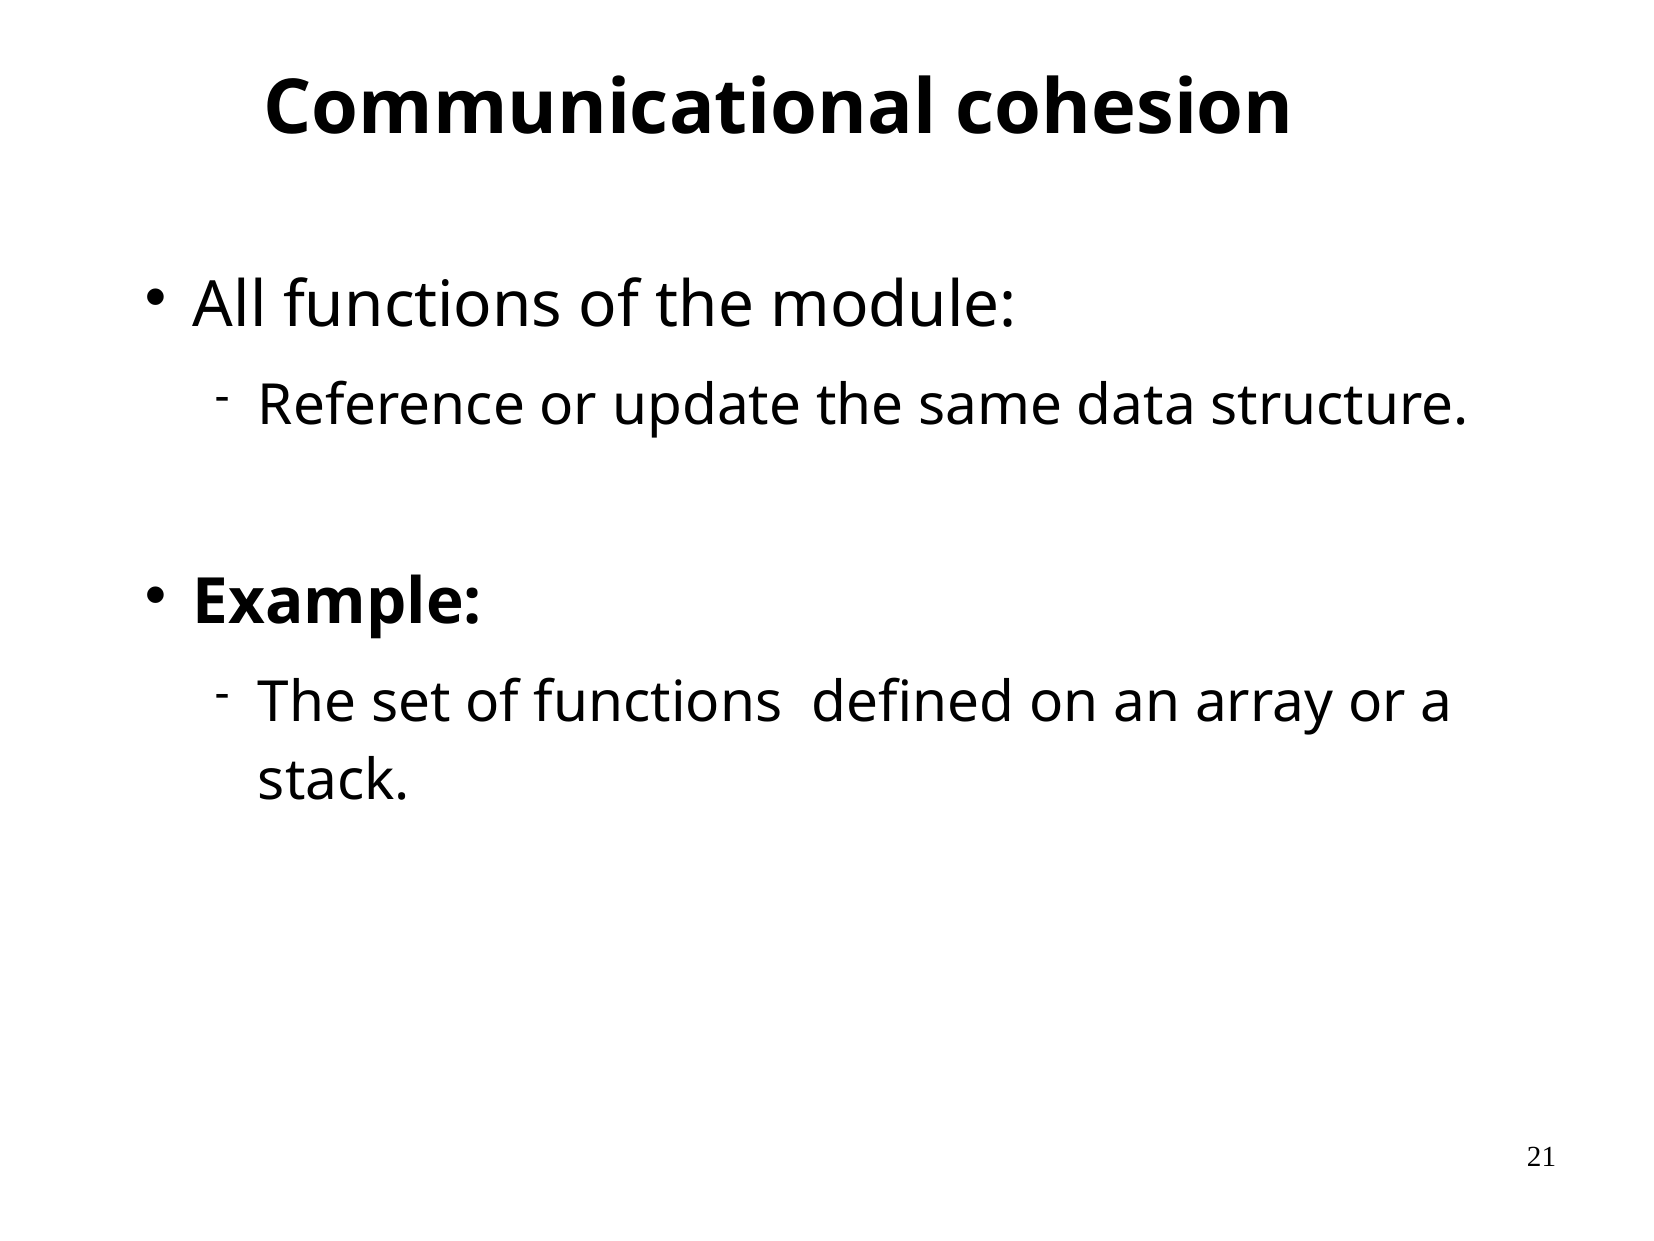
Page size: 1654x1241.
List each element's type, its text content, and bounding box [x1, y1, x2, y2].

list All functions of the module: Reference or update the same data structure. Example: The set of functions defined on an array or a stack. [126, 245, 1477, 900]
title Communicational cohesion [251, 32, 1306, 188]
